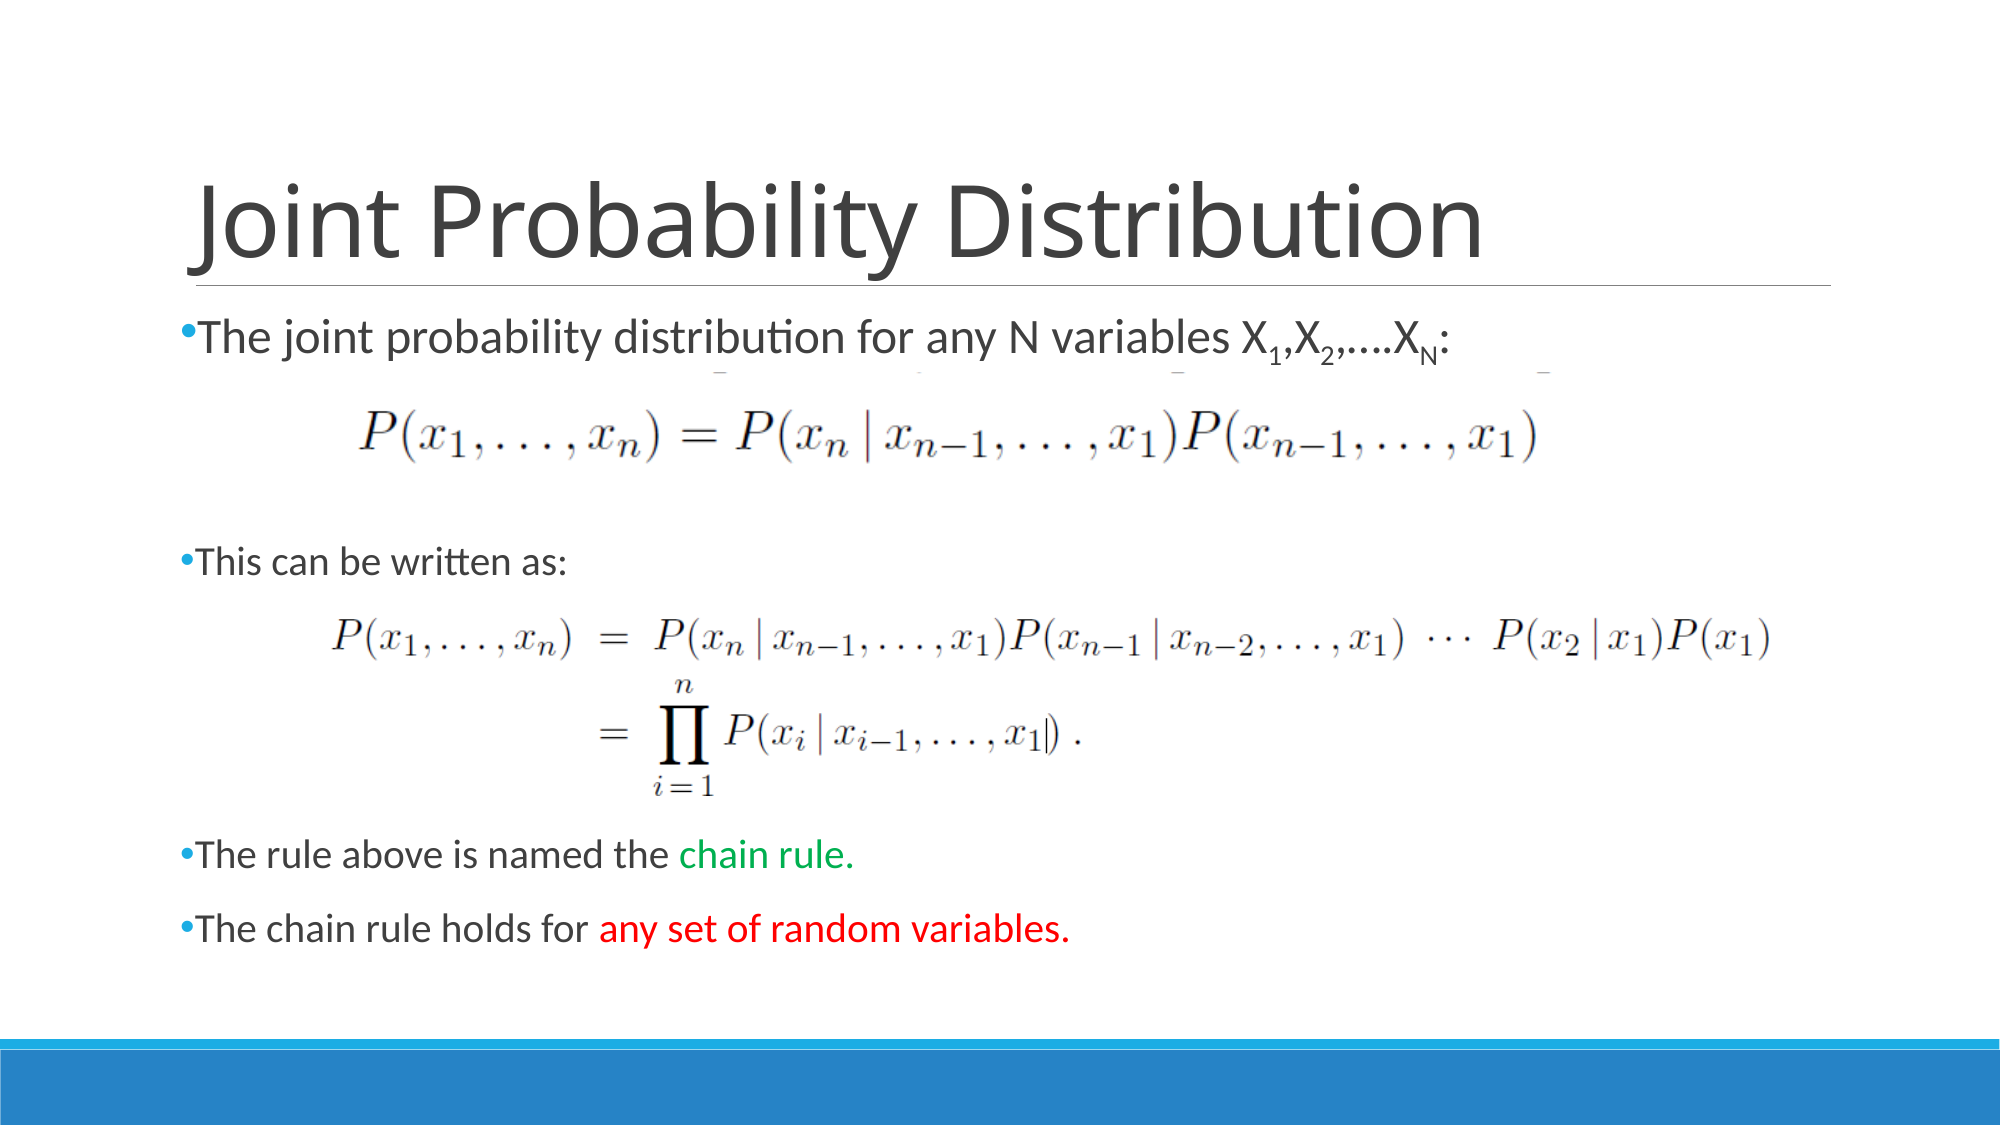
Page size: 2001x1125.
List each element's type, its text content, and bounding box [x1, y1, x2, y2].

title Joint Probability Distribution [180, 47, 1830, 285]
list The joint probability distribution for any N variables X1,X2,….XN: This can be written as: The rule above is named the chain rule. The chain rule holds for any set of random variables. [180, 302, 1830, 963]
picture [333, 372, 1554, 500]
picture [261, 593, 1831, 796]
